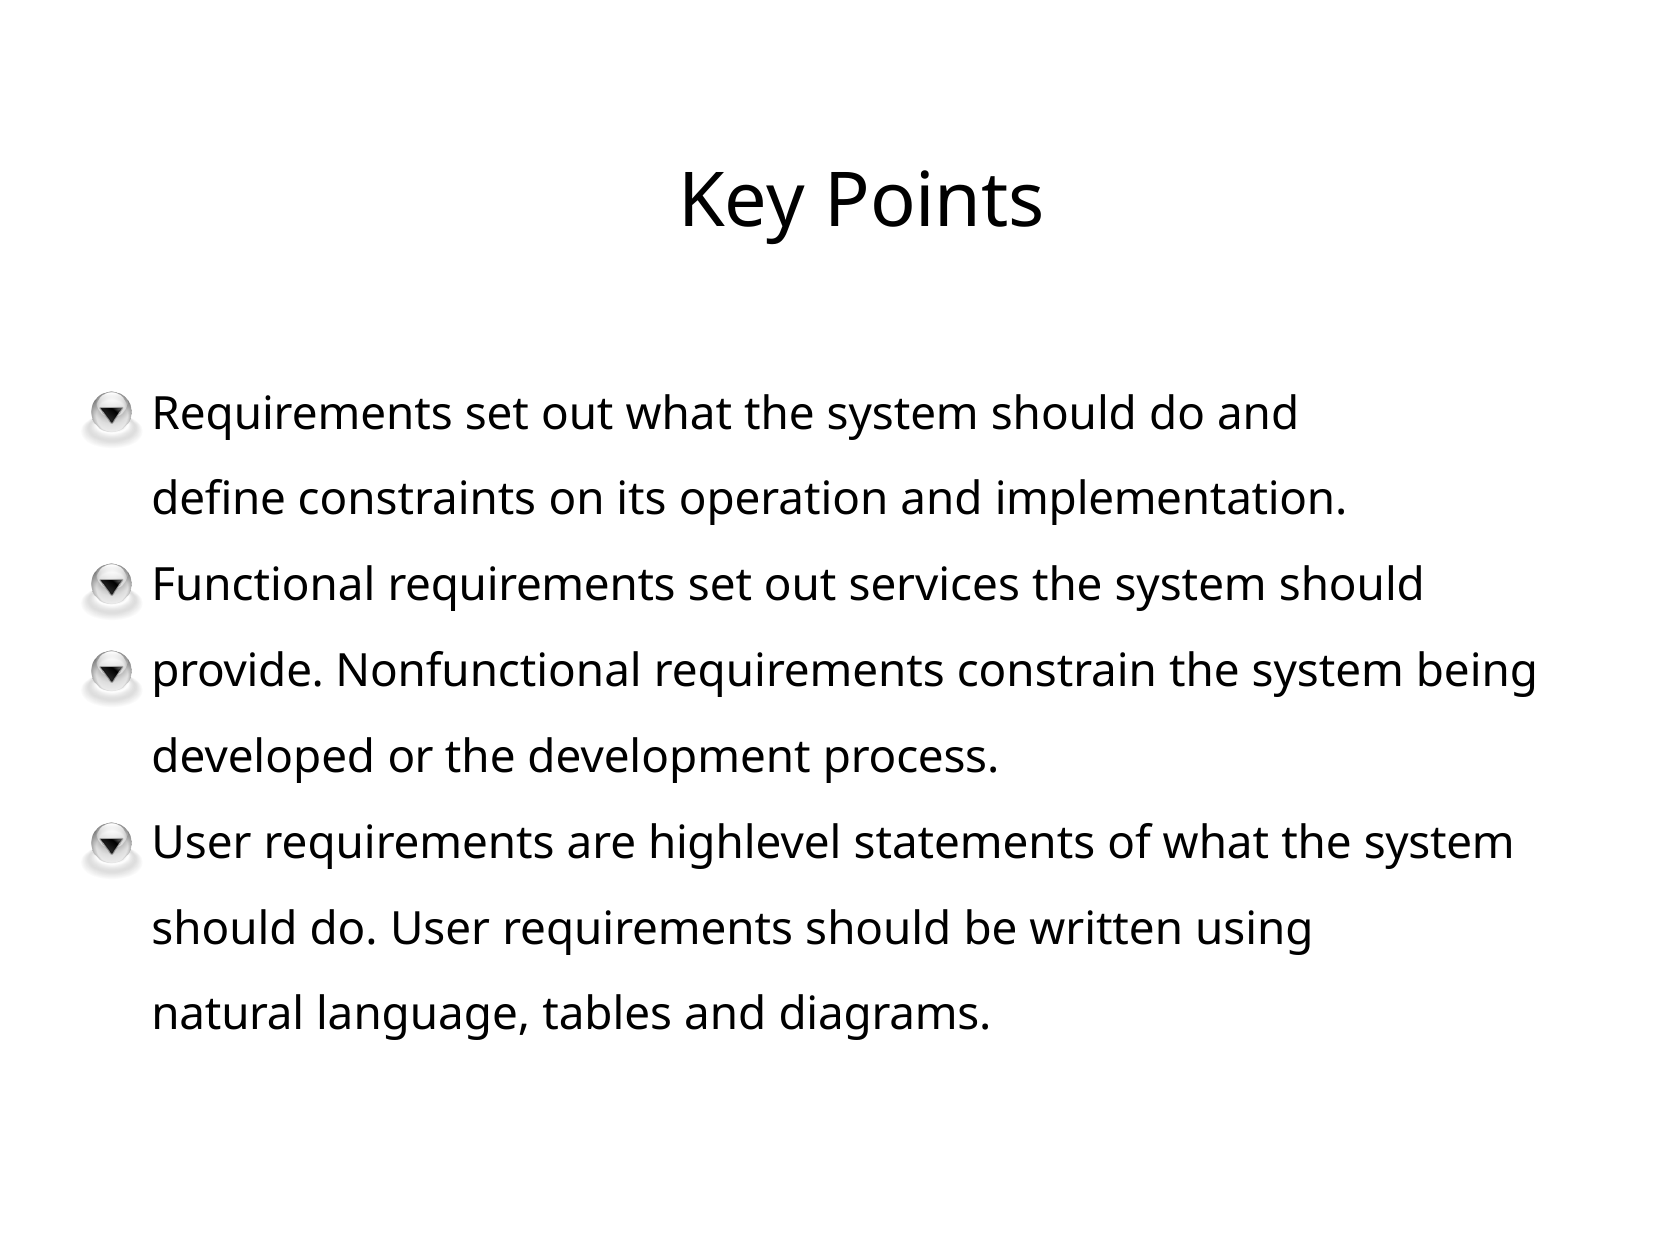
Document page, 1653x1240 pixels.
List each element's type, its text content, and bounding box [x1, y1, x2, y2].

picture [79, 649, 143, 708]
picture [79, 563, 143, 622]
picture [79, 390, 143, 449]
picture [79, 822, 143, 881]
text_box Requirements set out what the system should do and define constraints on its operation and implementation. Functional requirements set out services the system should provide. Non­functional requirements constrain the system being developed or the development process. User requirements are high­level statements of what the system should do. User requirements should be written using natural language, tables and diagrams. [149, 350, 1567, 1040]
title Key Points [676, 90, 1241, 300]
